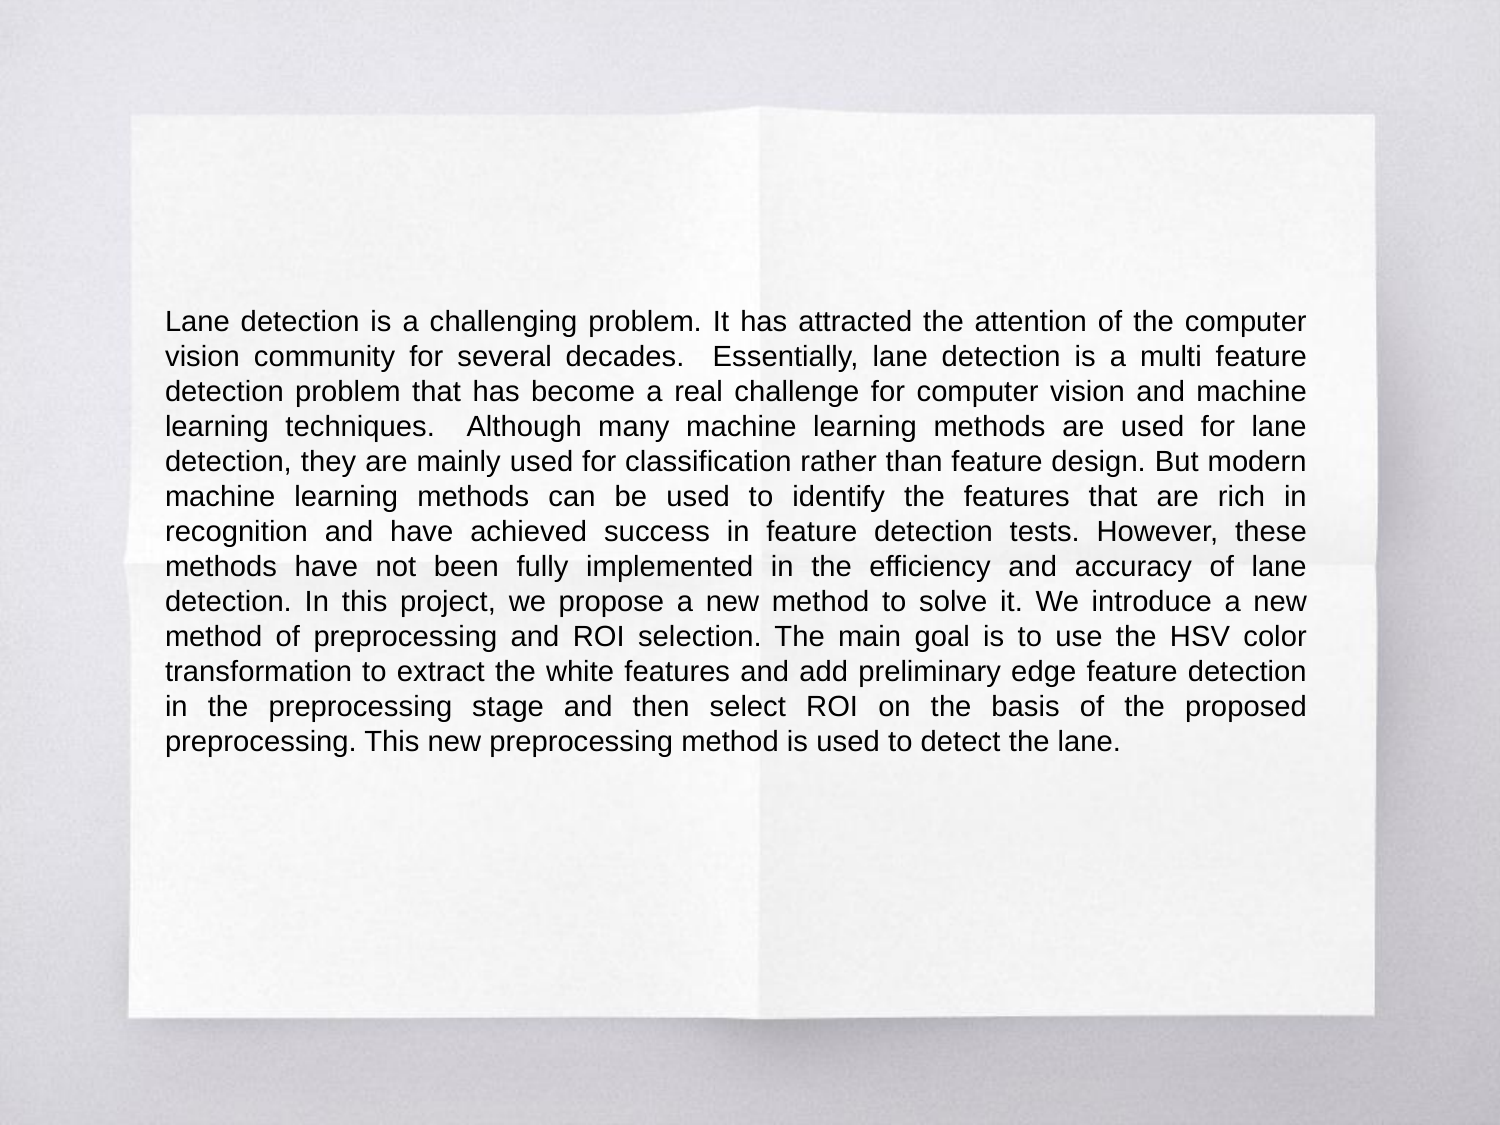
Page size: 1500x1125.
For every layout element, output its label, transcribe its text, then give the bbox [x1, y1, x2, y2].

list Lane detection is a challenging problem. It has attracted the attention of the computer vision community for several decades. Essentially, lane detection is a multi feature detection problem that has become a real challenge for computer vision and machine learning techniques. Although many machine learning methods are used for lane detection, they are mainly used for classification rather than feature design. But modern machine learning methods can be used to identify the features that are rich in recognition and have achieved success in feature detection tests. However, these methods have not been fully implemented in the efficiency and accuracy of lane detection. In this project, we propose a new method to solve it. We introduce a new method of preprocessing and ROI selection. The main goal is to use the HSV color transformation to extract the white features and add preliminary edge feature detection in the preprocessing stage and then select ROI on the basis of the proposed preprocessing. This new preprocessing method is used to detect the lane. [150, 287, 1324, 1125]
picture [0, 0, 1500, 1125]
